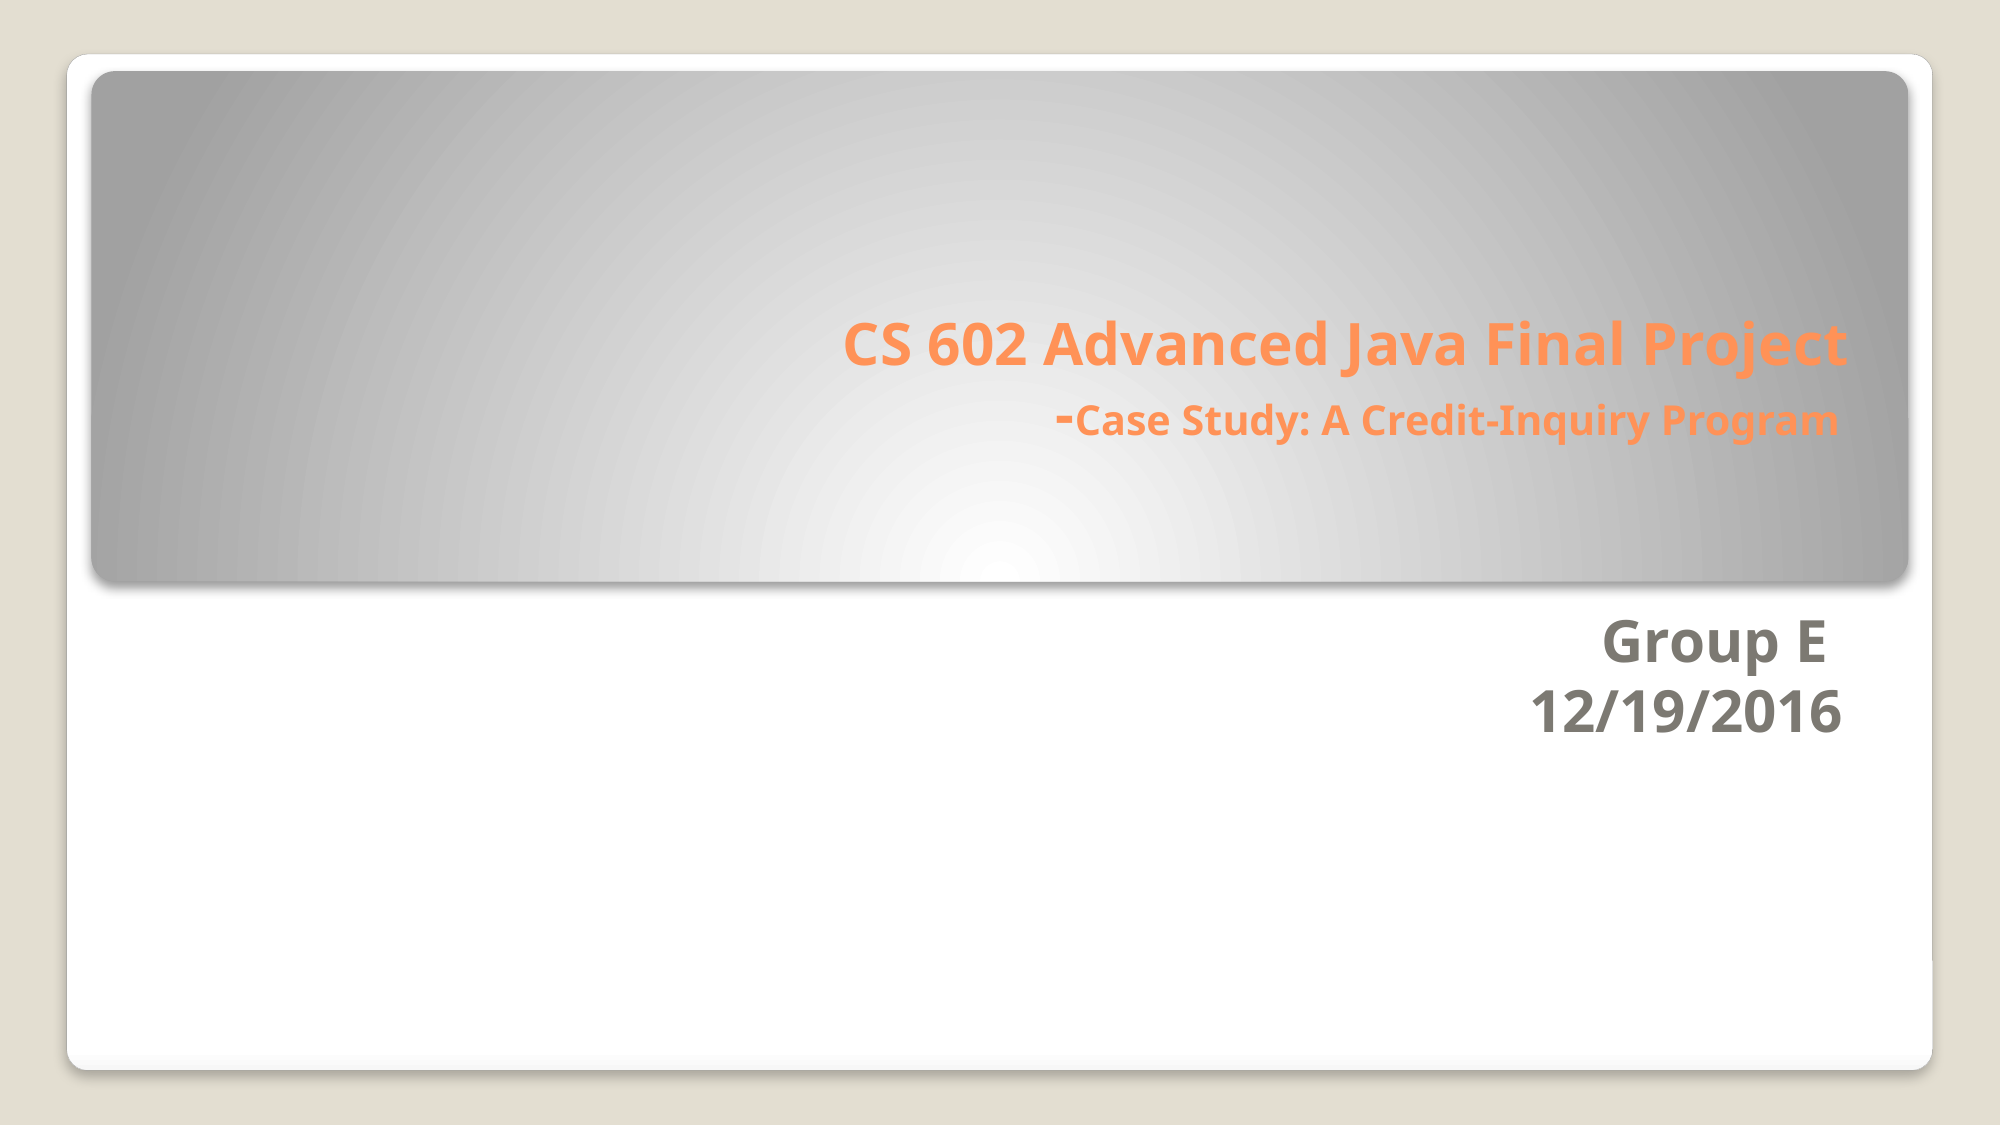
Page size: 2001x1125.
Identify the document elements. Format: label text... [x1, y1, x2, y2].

subtitle Group E 12/19/2016 [157, 604, 1858, 755]
title CS 602 Advanced Java Final Project -Case Study: A Credit-Inquiry Program [157, 298, 1858, 599]
